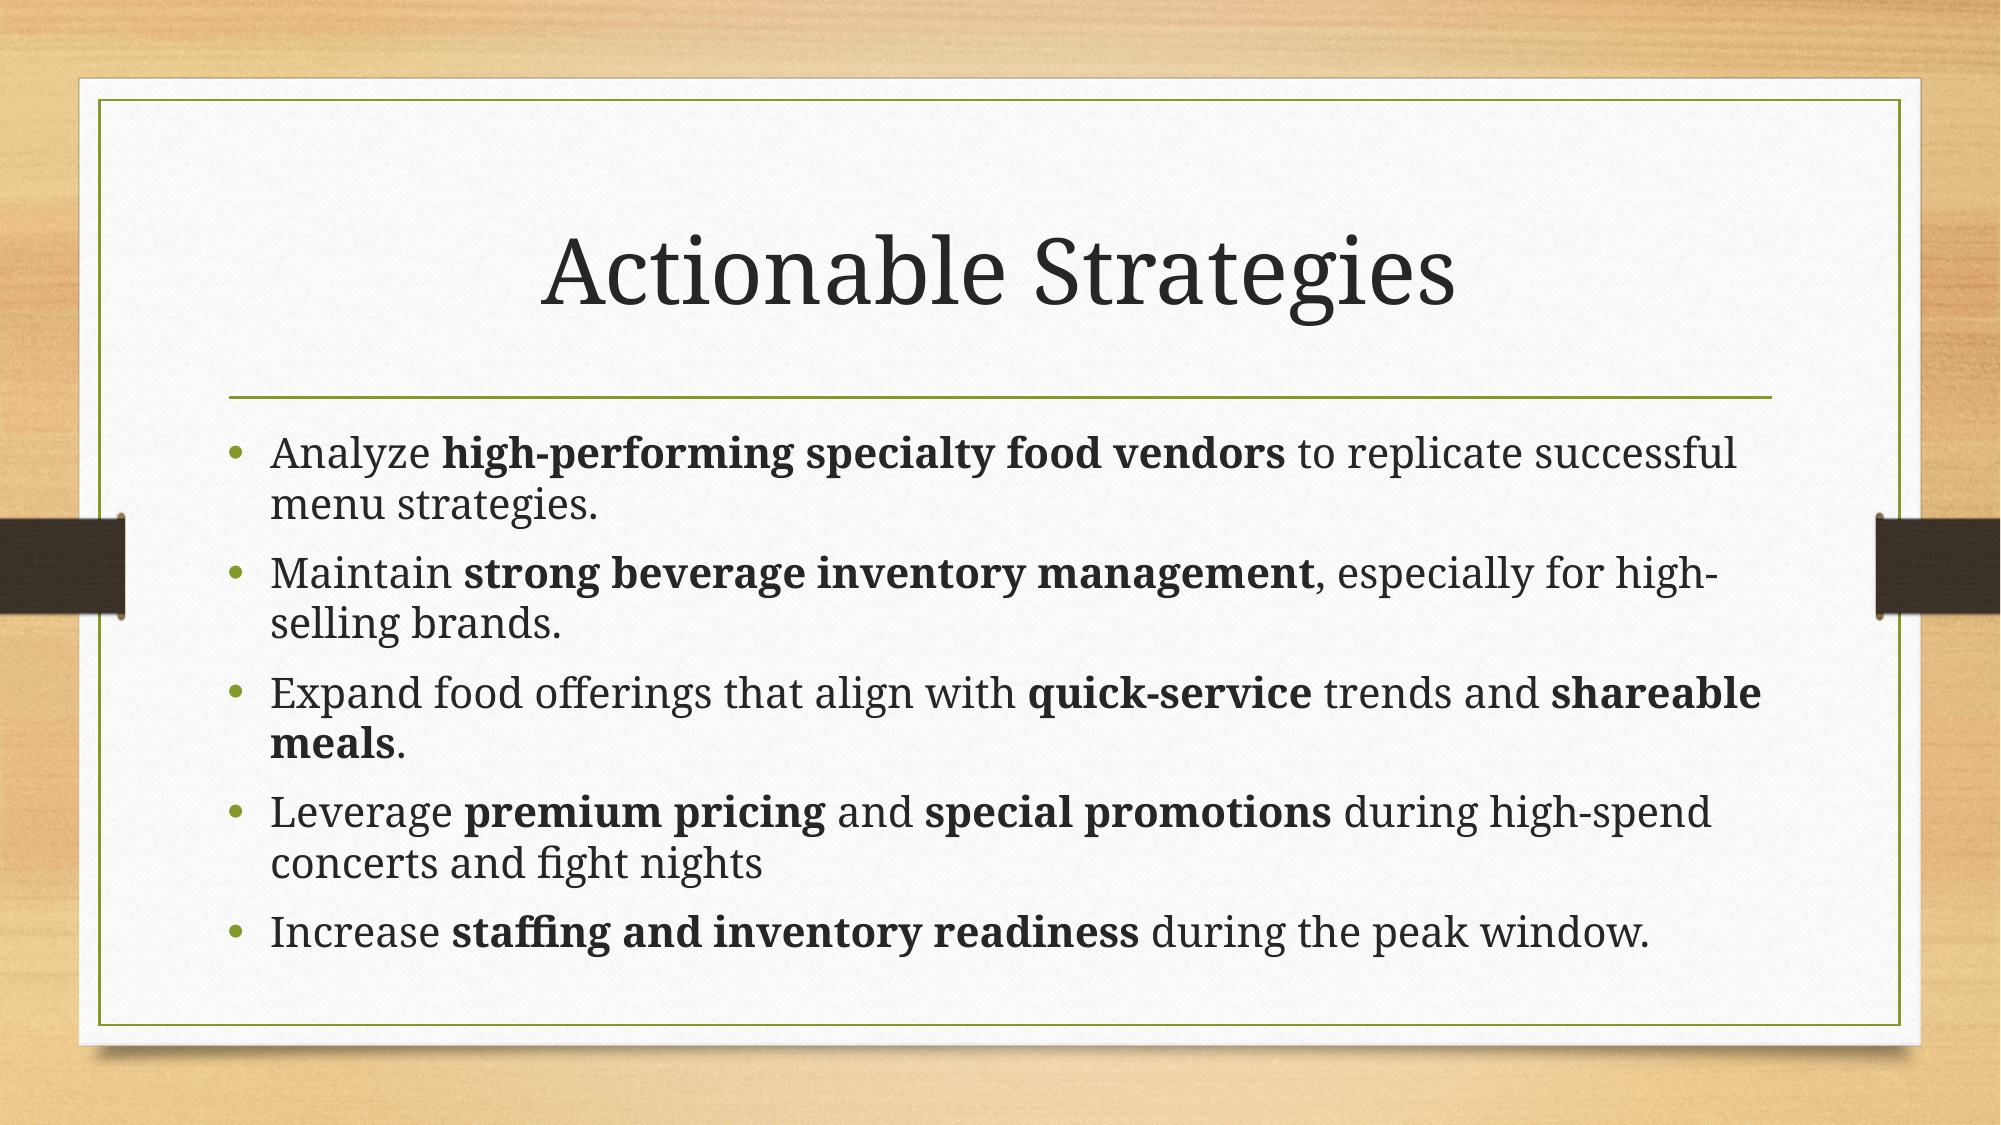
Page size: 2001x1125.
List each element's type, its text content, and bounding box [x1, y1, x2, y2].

title Actionable Strategies [212, 161, 1788, 375]
picture [0, 0, 2001, 1125]
list Analyze high-performing specialty food vendors to replicate successful menu strategies. Maintain strong beverage inventory management, especially for high-selling brands. Expand food offerings that align with quick-service trends and shareable meals. Leverage premium pricing and special promotions during high-spend concerts and fight nights Increase staffing and inventory readiness during the peak window. [212, 419, 1788, 964]
